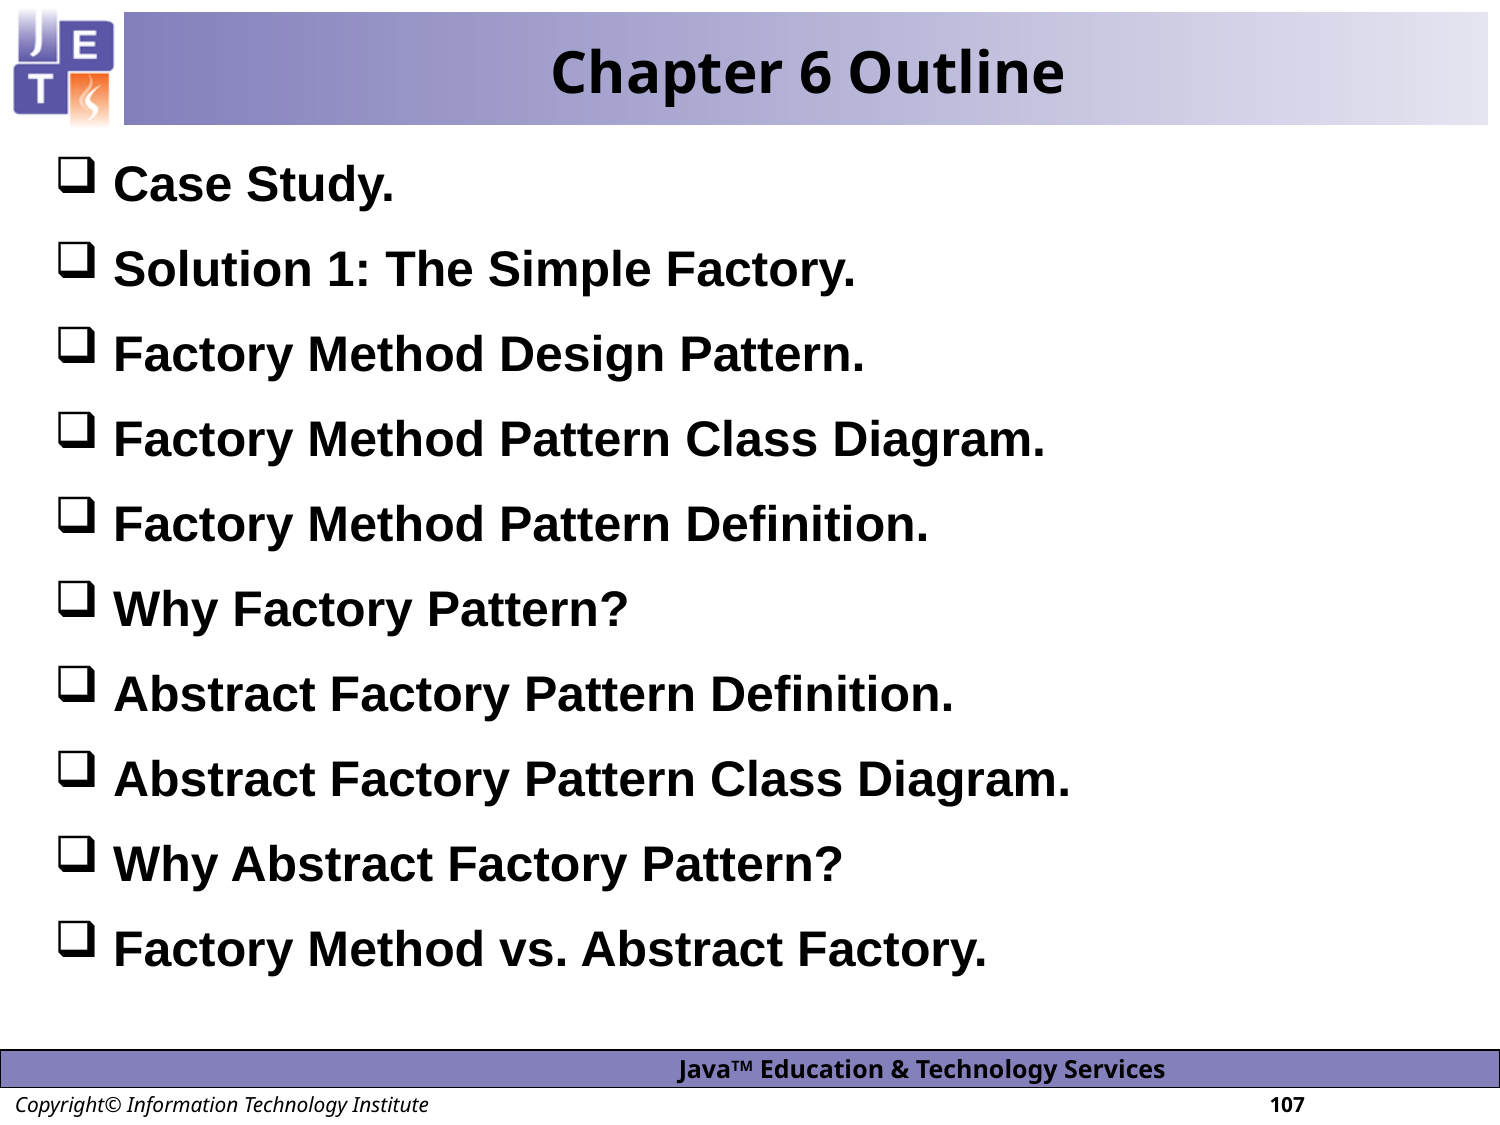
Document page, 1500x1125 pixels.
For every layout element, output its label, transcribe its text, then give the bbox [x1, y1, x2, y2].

text_box Case Study. Solution 1: The Simple Factory. Factory Method Design Pattern. Factory Method Pattern Class Diagram. Factory Method Pattern Definition. Why Factory Pattern? Abstract Factory Pattern Definition. Abstract Factory Pattern Class Diagram. Why Abstract Factory Pattern? Factory Method vs. Abstract Factory. [0, 143, 1500, 984]
text_box Chapter 6 Outline [133, 27, 1484, 113]
picture [4, 4, 120, 133]
